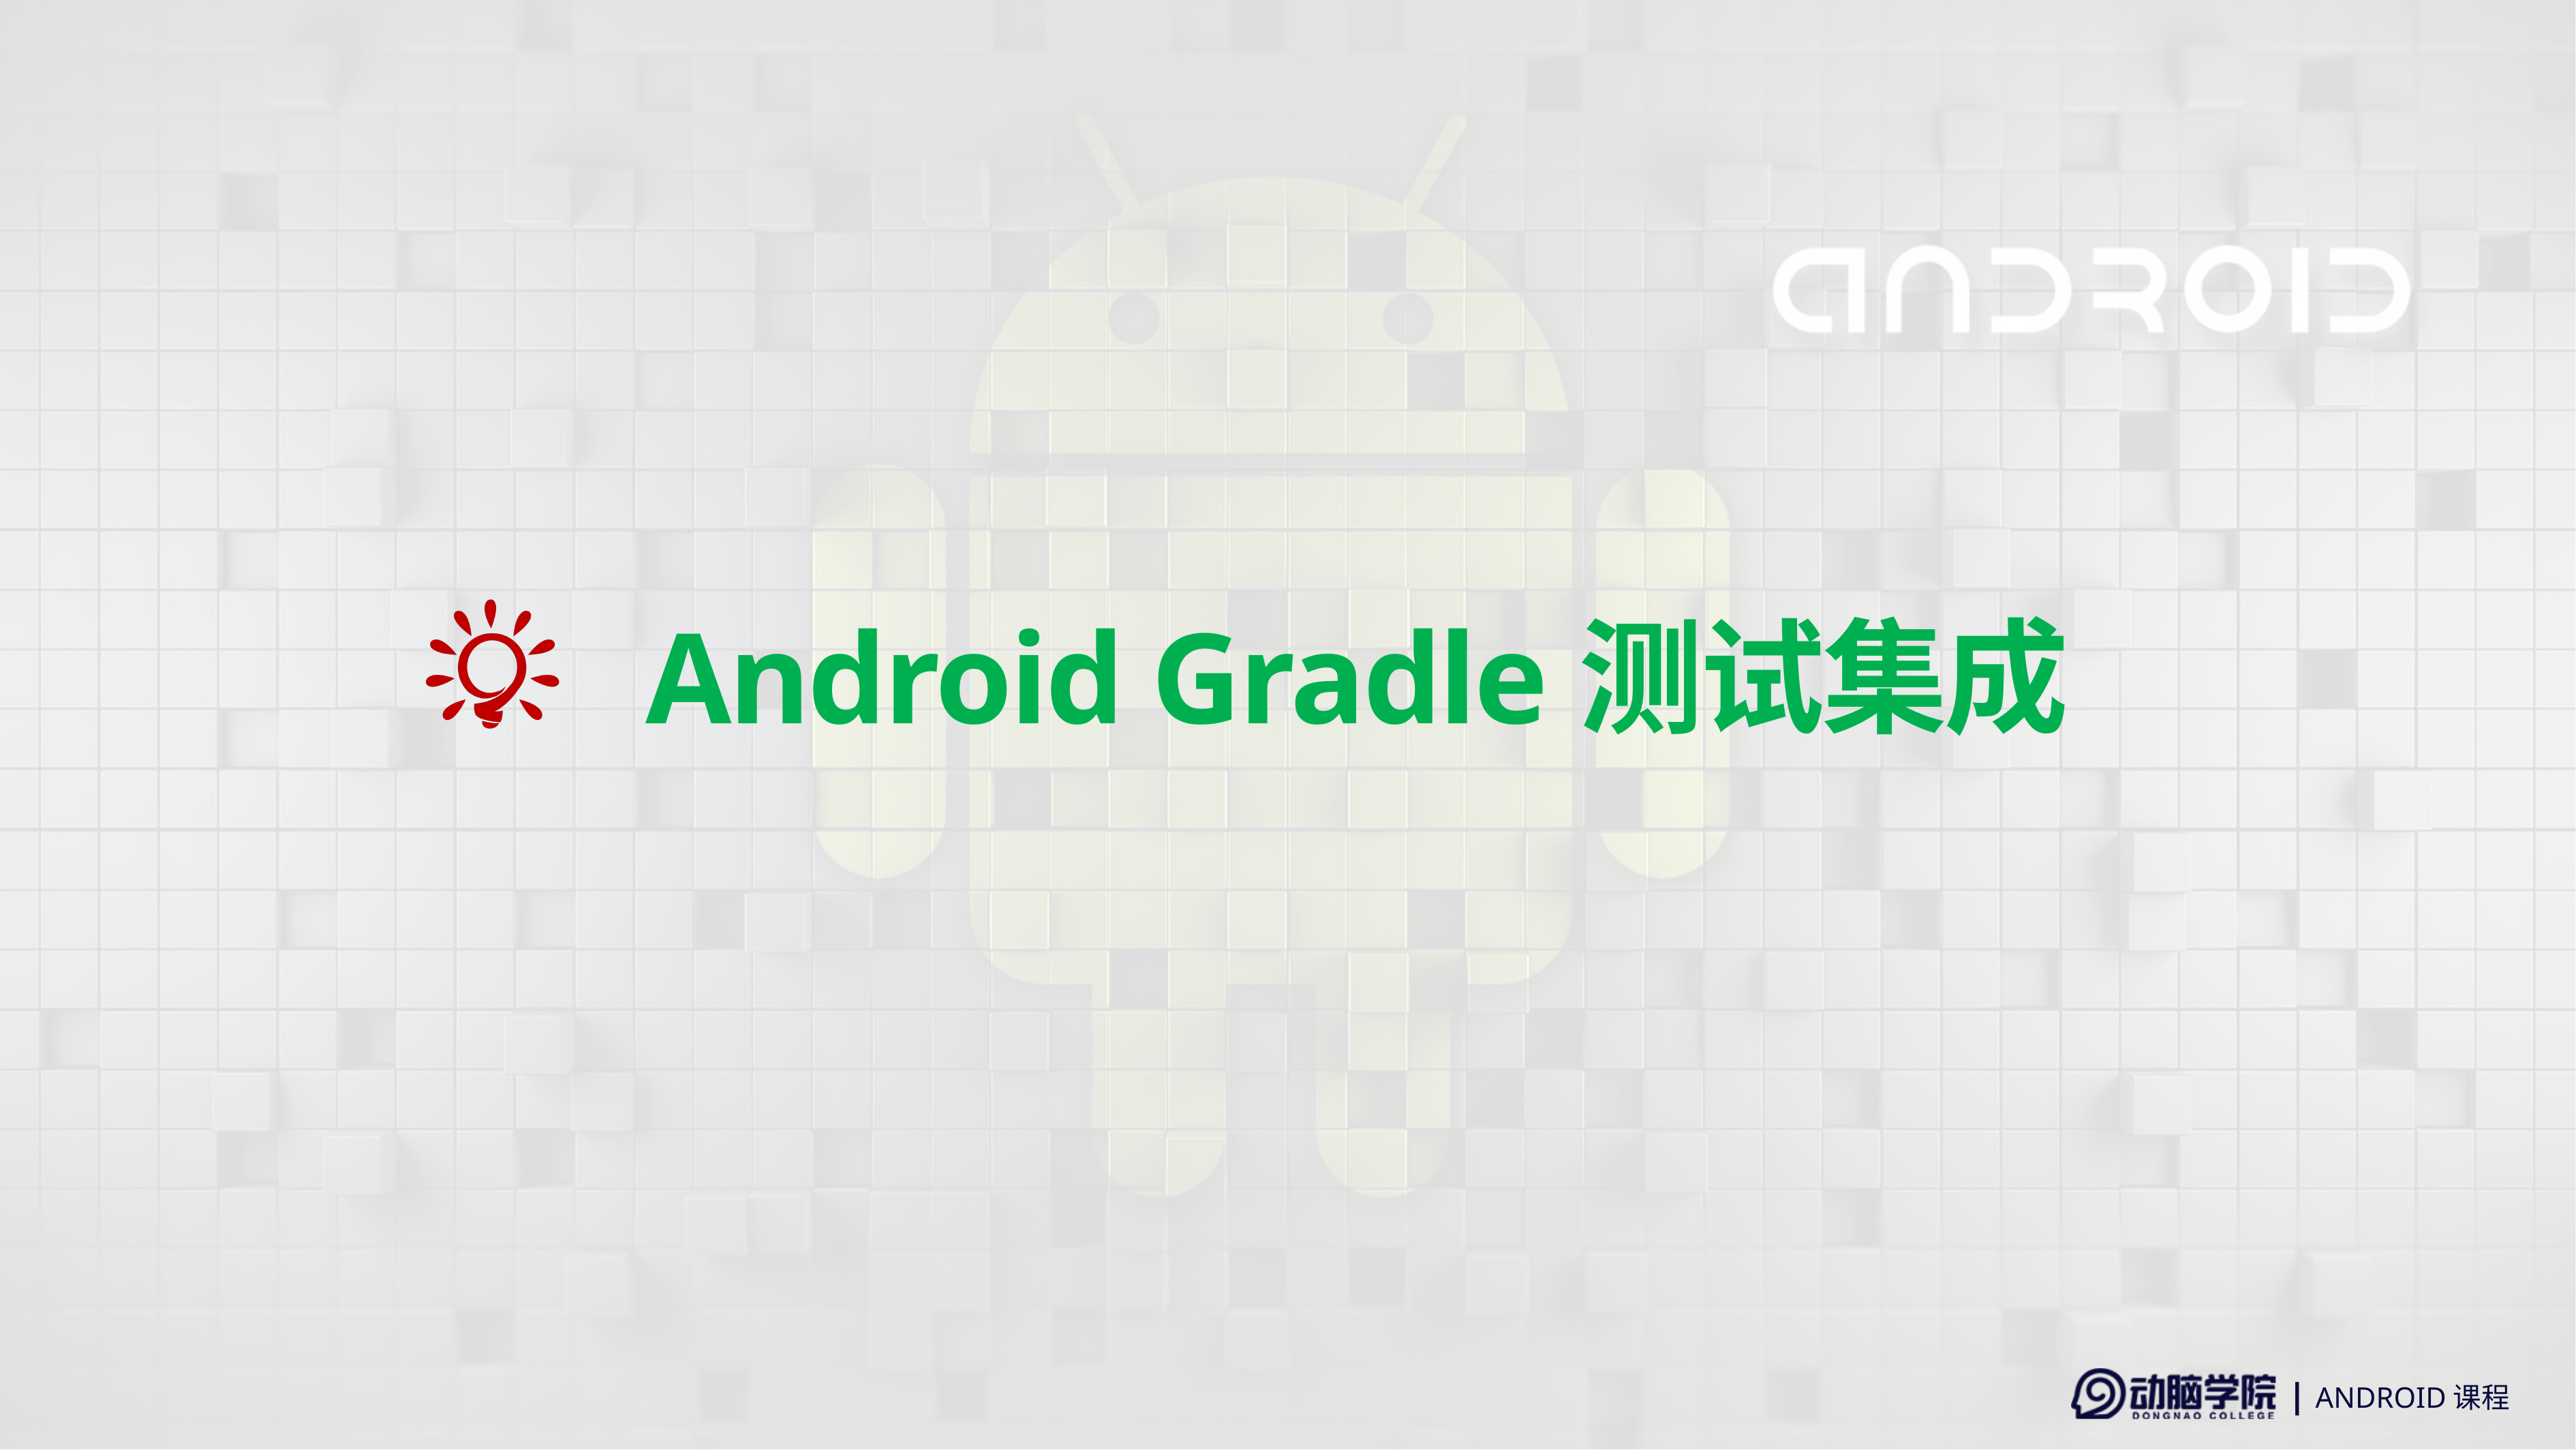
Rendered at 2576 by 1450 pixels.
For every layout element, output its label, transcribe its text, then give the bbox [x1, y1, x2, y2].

picture [417, 588, 568, 739]
title Android Gradle测试集成 [332, 541, 2383, 806]
picture [2071, 1368, 2278, 1421]
